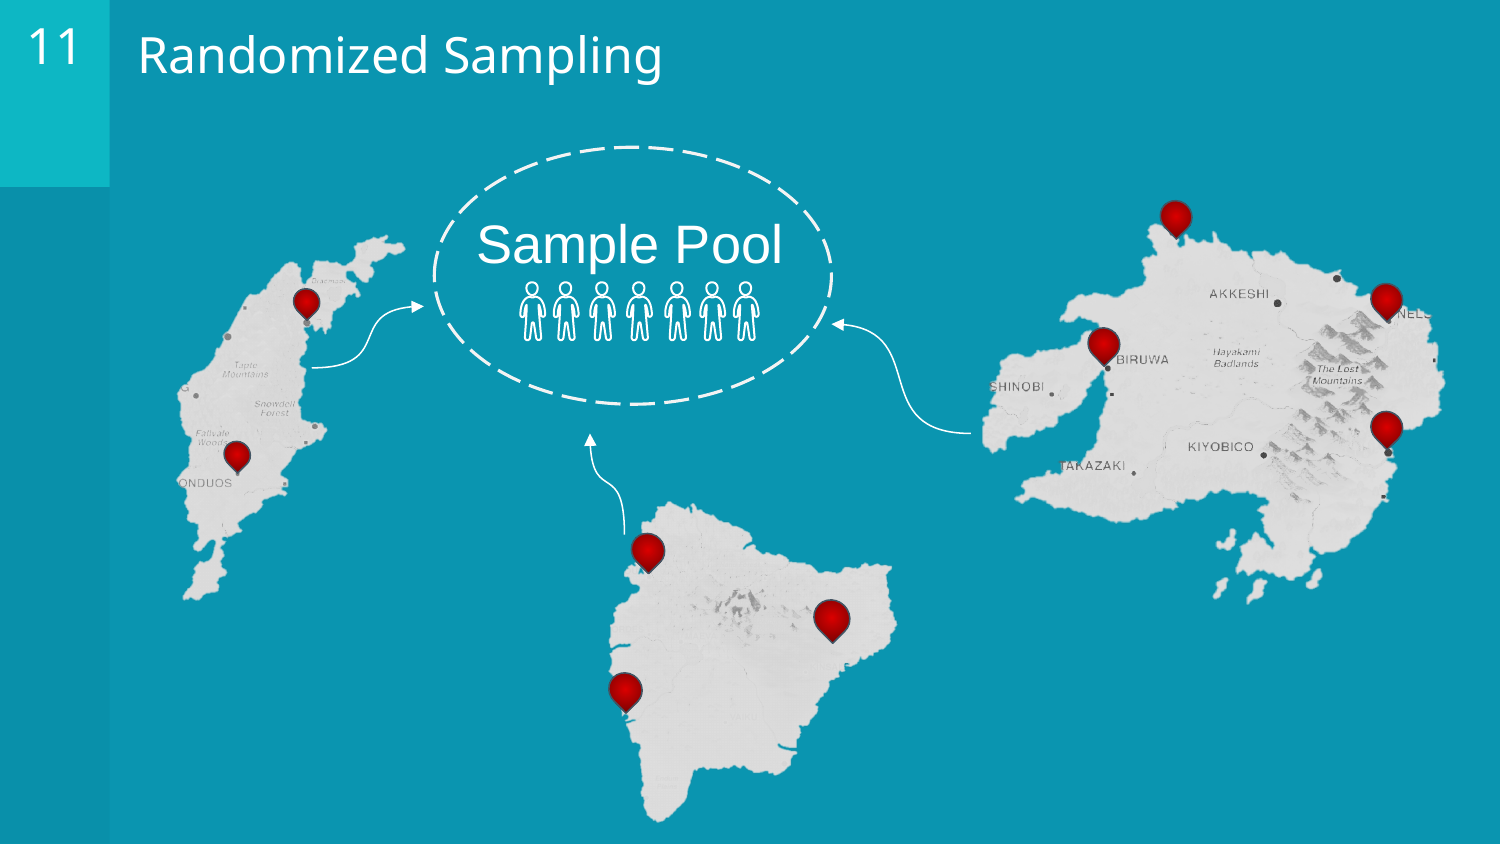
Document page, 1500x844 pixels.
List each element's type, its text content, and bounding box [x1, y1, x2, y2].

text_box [434, 146, 832, 304]
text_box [218, 194, 1410, 714]
title Randomized Sampling [122, 22, 948, 99]
slide_number 11 [0, 0, 111, 99]
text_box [104, 198, 1493, 844]
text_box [311, 305, 972, 535]
